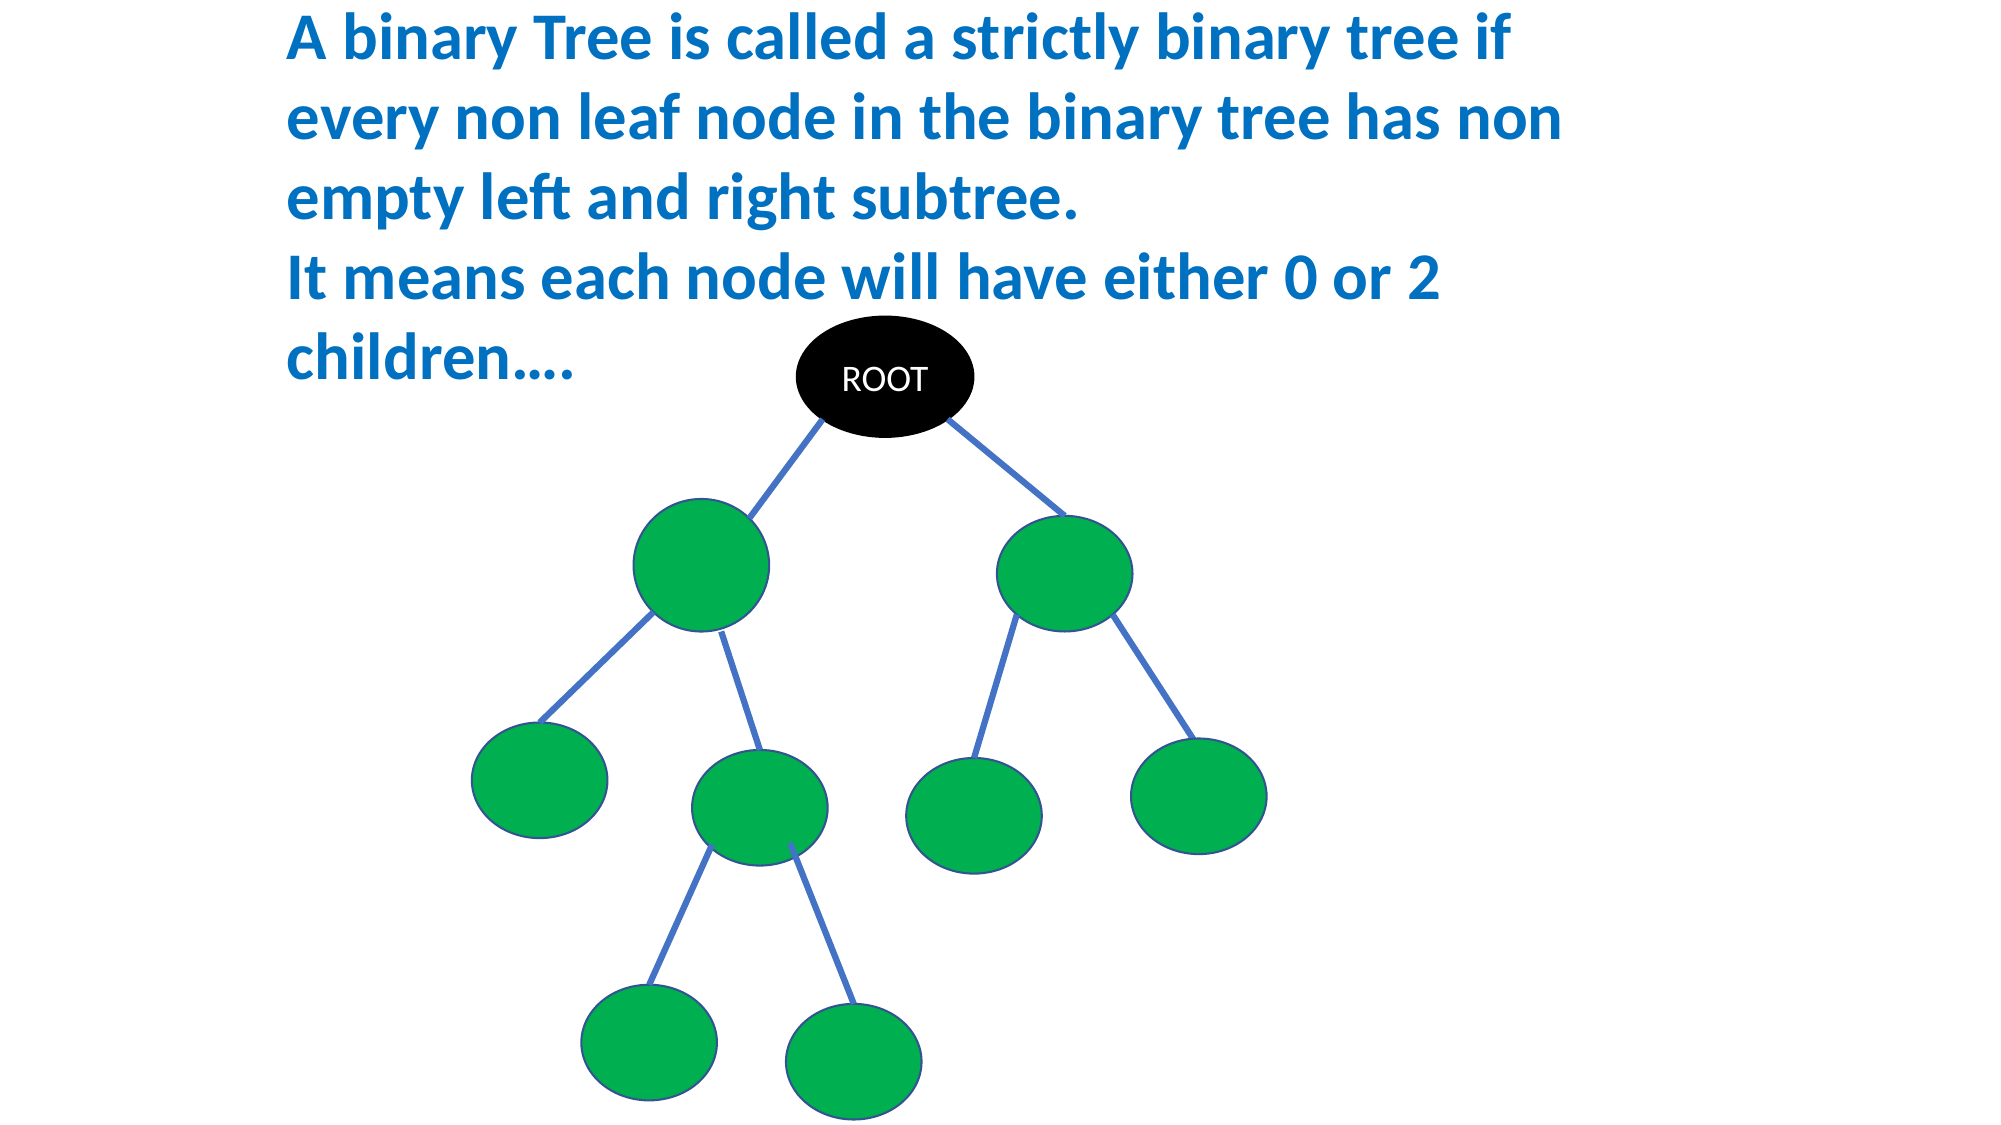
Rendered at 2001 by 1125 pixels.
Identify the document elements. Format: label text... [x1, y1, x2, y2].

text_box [649, 844, 713, 985]
text_box [995, 514, 1134, 633]
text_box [539, 612, 654, 723]
text_box [1133, 751, 1268, 856]
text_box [973, 614, 1017, 759]
text_box [691, 748, 829, 867]
text_box [470, 721, 609, 840]
text_box [905, 757, 1043, 875]
text_box ROOT [803, 401, 968, 438]
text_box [790, 842, 854, 1004]
text_box [784, 1002, 923, 1121]
text_box [632, 497, 771, 633]
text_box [749, 419, 823, 519]
text_box A binary Tree is called a strictly binary tree if every non leaf node in the binary tree has non empty left and right subtree. It means each node will have either 0 or 2 children…. [272, 0, 1675, 401]
text_box [580, 983, 718, 1102]
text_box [1112, 614, 1243, 816]
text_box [947, 419, 1065, 516]
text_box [721, 631, 760, 750]
